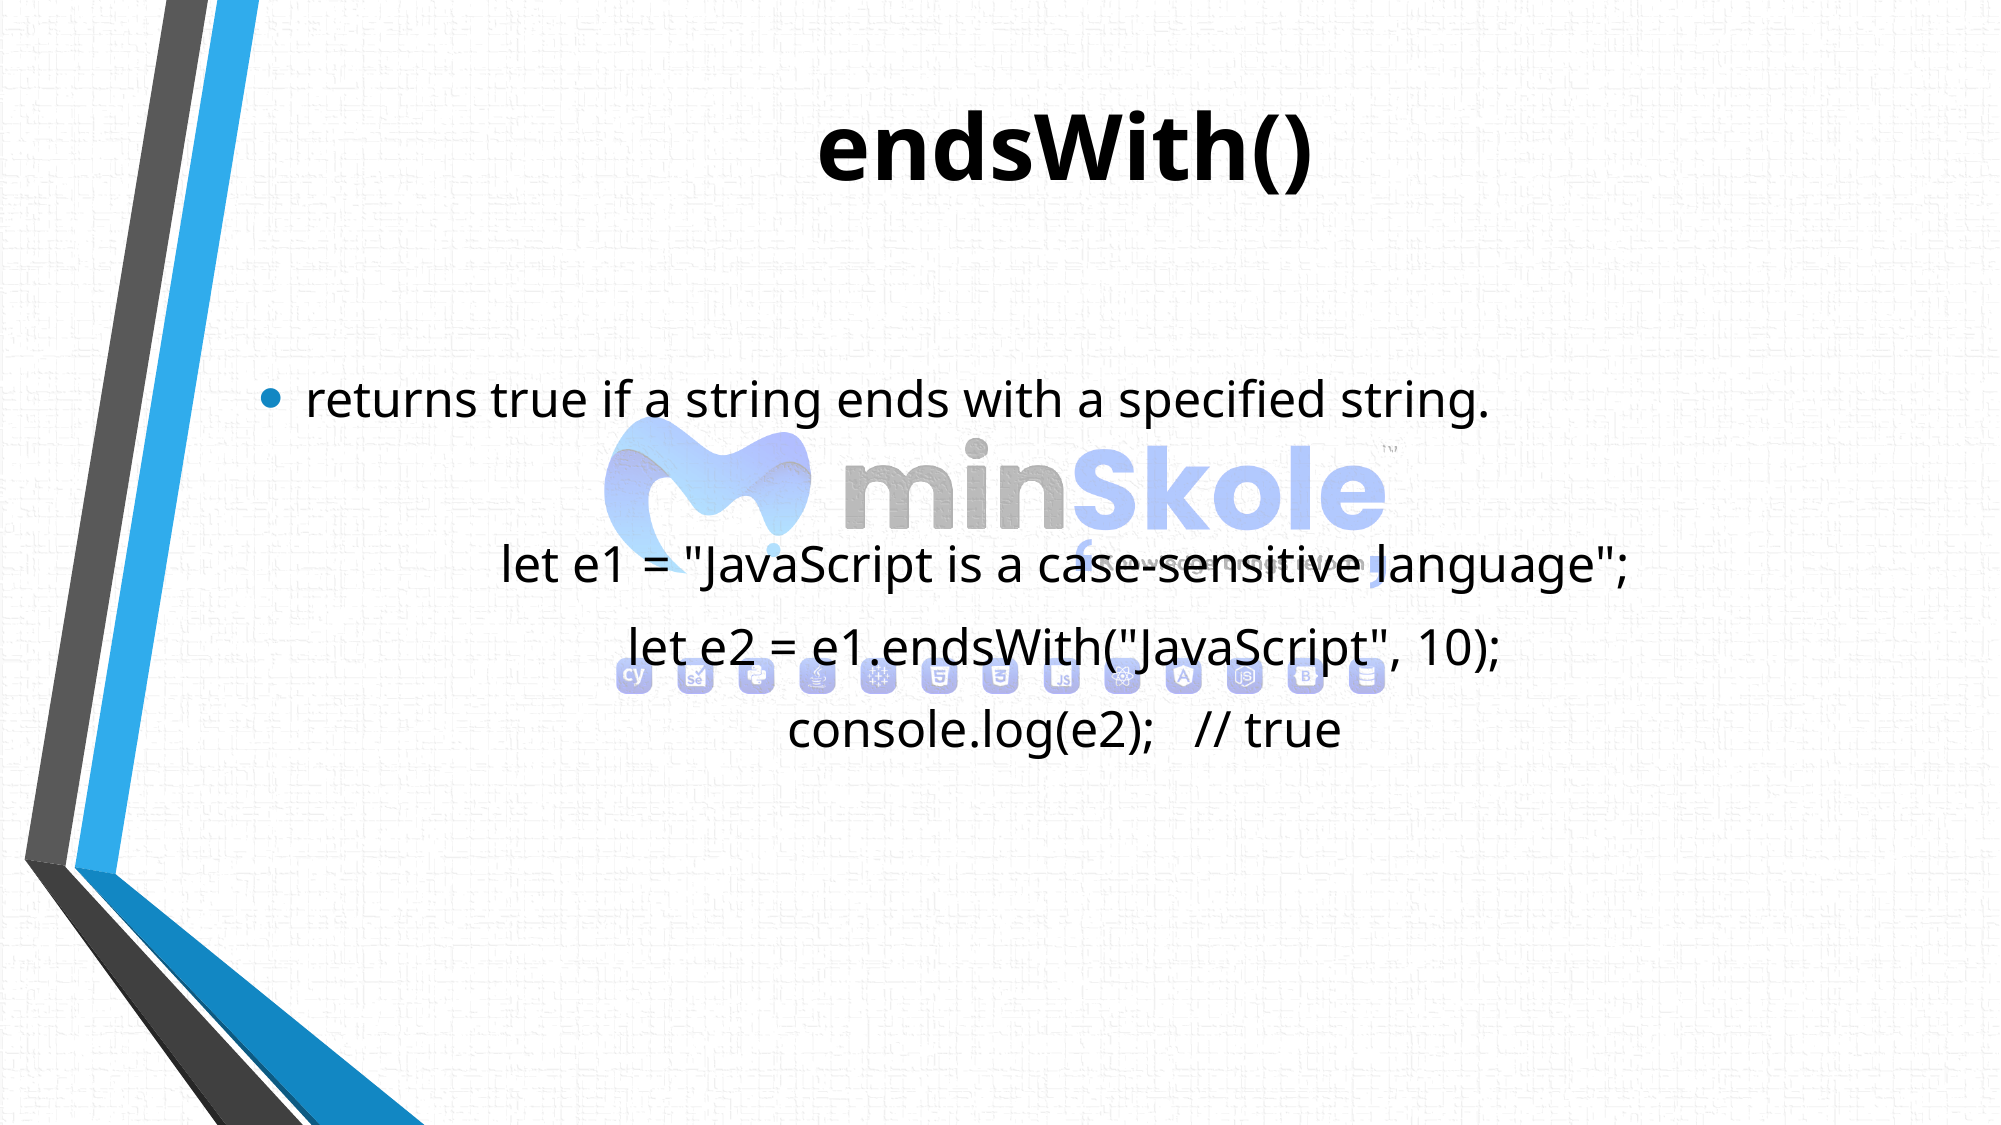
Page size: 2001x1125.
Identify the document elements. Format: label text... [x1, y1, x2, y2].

title endsWith() [243, 0, 1887, 187]
list returns true if a string ends with a specified string. let e1 = "JavaScript is a case-sensitive language"; let e2 = e1.endsWith("JavaScript", 10); console.log(e2); // true [243, 187, 1887, 938]
